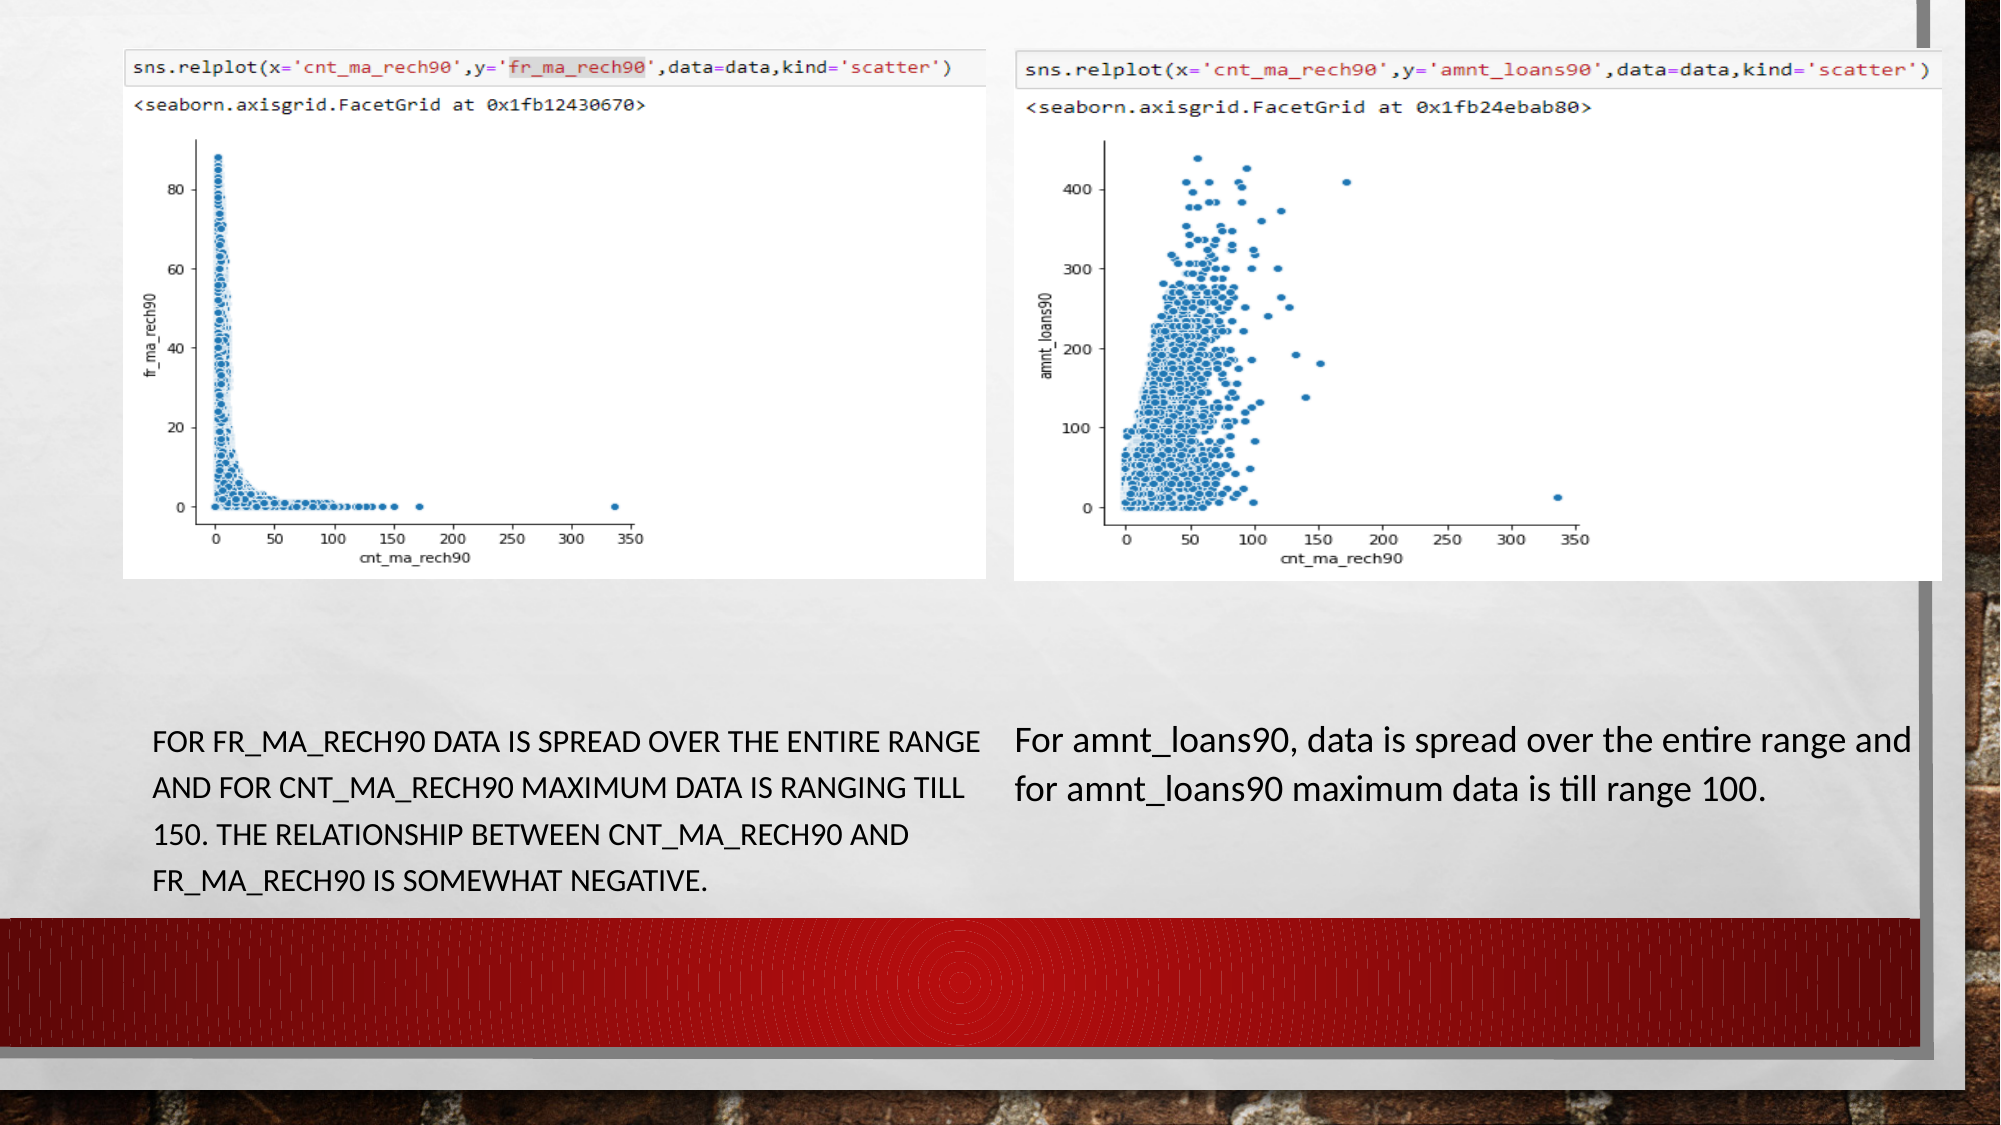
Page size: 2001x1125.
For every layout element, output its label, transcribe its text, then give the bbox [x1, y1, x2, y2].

picture [1014, 48, 1942, 582]
list For fr_ma_rech90 data is spread over the entire range and for cnt_ma_rech90 maximum data is ranging till 150. The Relationship between cnt_ma_rech90 and fr_ma_rech90 is somewhat negative. [137, 704, 1000, 908]
picture [0, 0, 2000, 1125]
text_box For amnt_loans90, data is spread over the entire range and for amnt_loans90 maximum data is till range 100. [999, 704, 1942, 816]
picture [122, 48, 986, 579]
